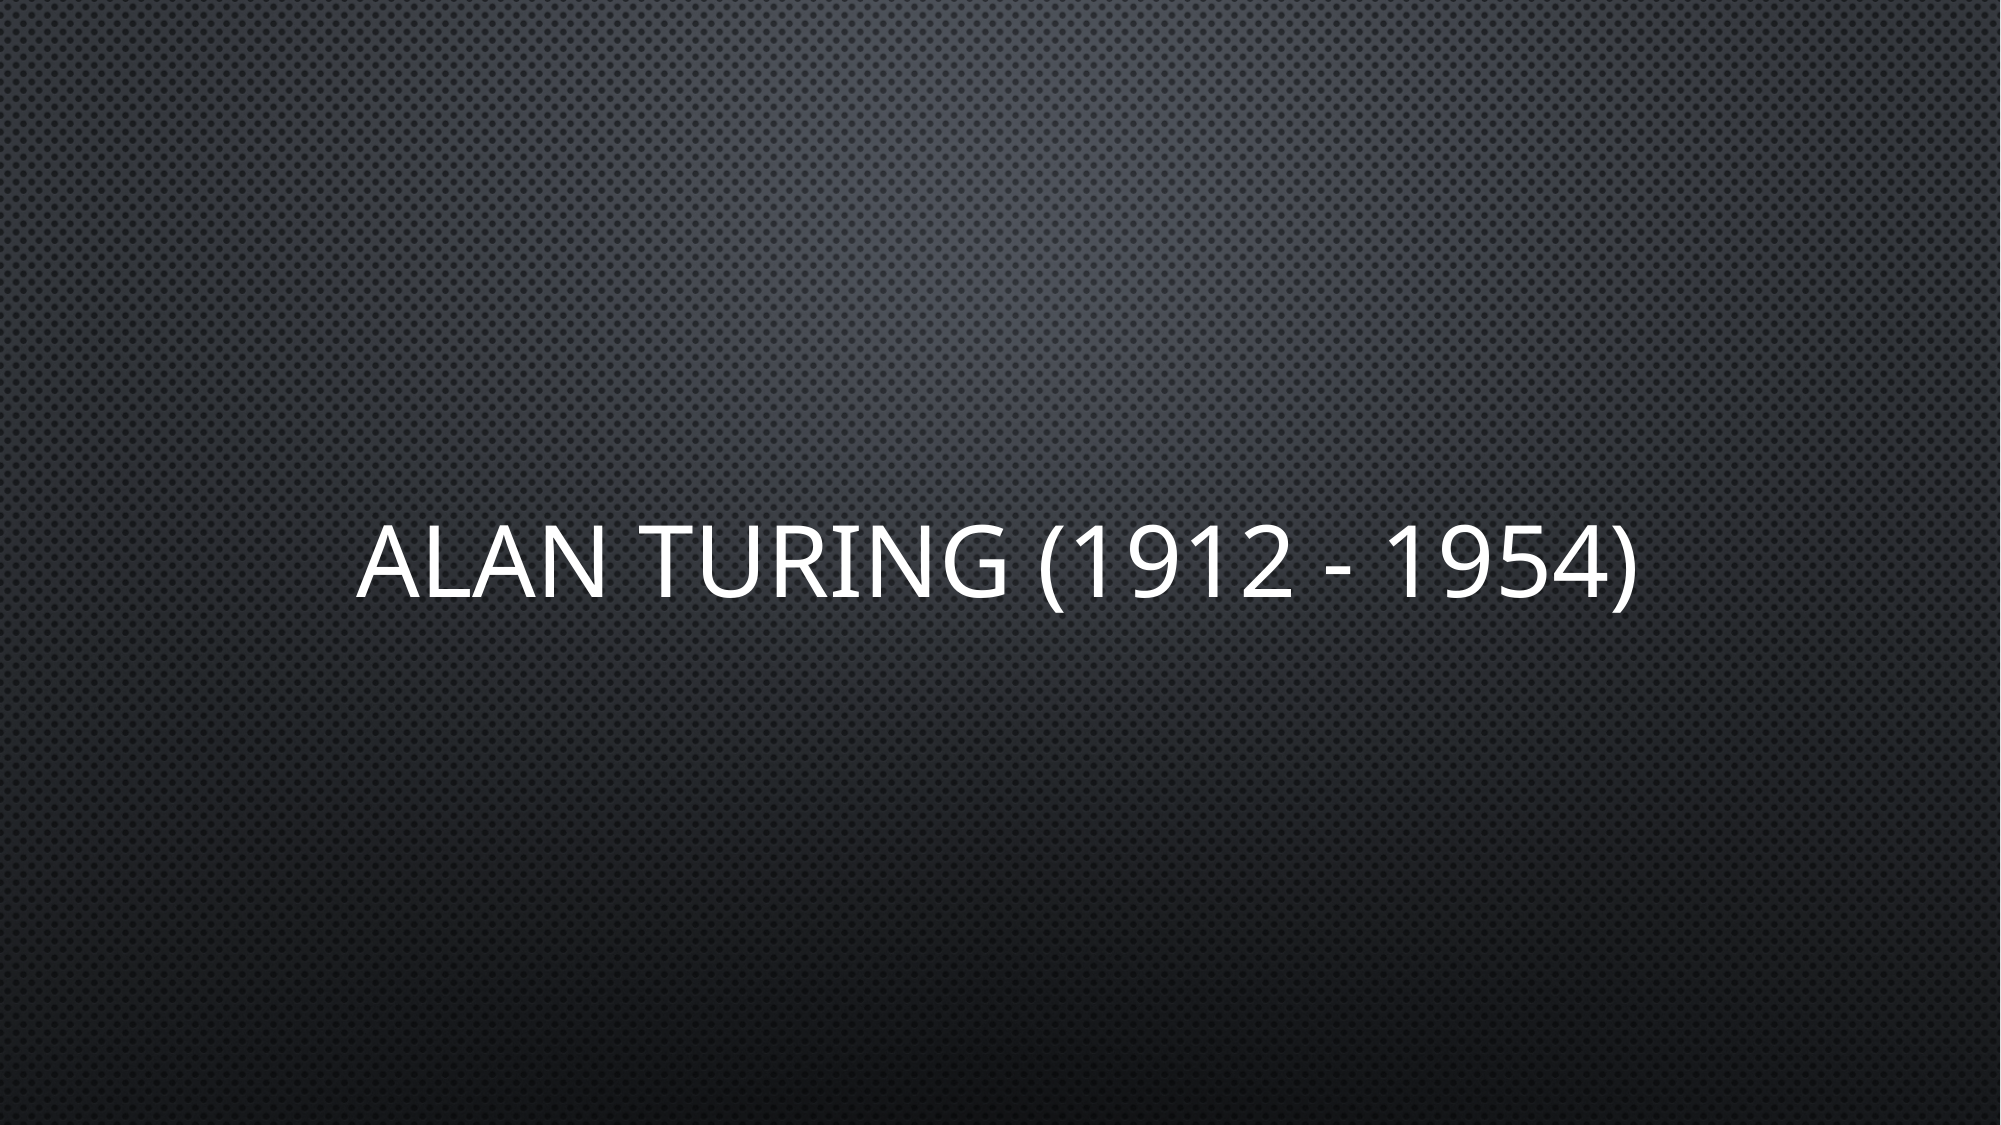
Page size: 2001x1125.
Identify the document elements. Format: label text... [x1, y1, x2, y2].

title Alan Turing (1912 - 1954) [287, 99, 1711, 625]
